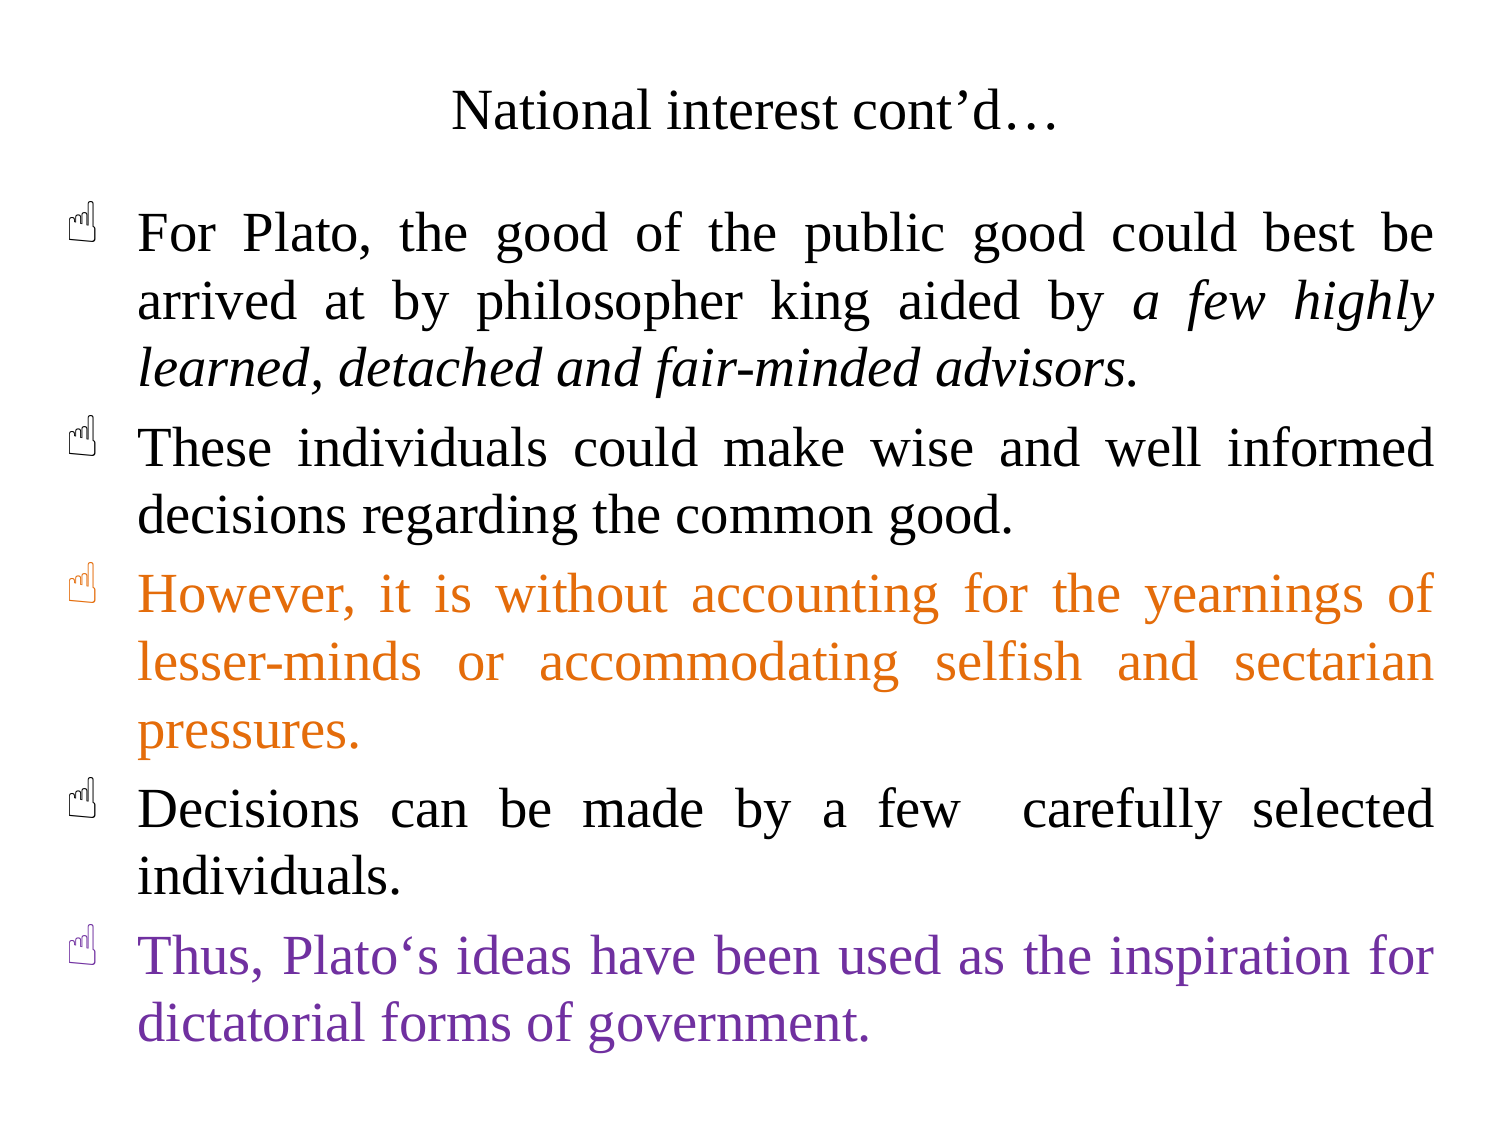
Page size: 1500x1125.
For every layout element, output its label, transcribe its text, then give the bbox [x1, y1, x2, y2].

subtitle For Plato, the good of the public good could best be arrived at by philosopher king aided by a few highly learned, detached and fair-minded advisors. These individuals could make wise and well informed decisions regarding the common good. However, it is without accounting for the yearnings of lesser-minds or accommodating selfish and sectarian pressures. Decisions can be made by a few carefully selected individuals. Thus, Plato‘s ideas have been used as the inspiration for dictatorial forms of government. [50, 187, 1450, 1063]
title National interest cont’d… [62, 62, 1450, 150]
